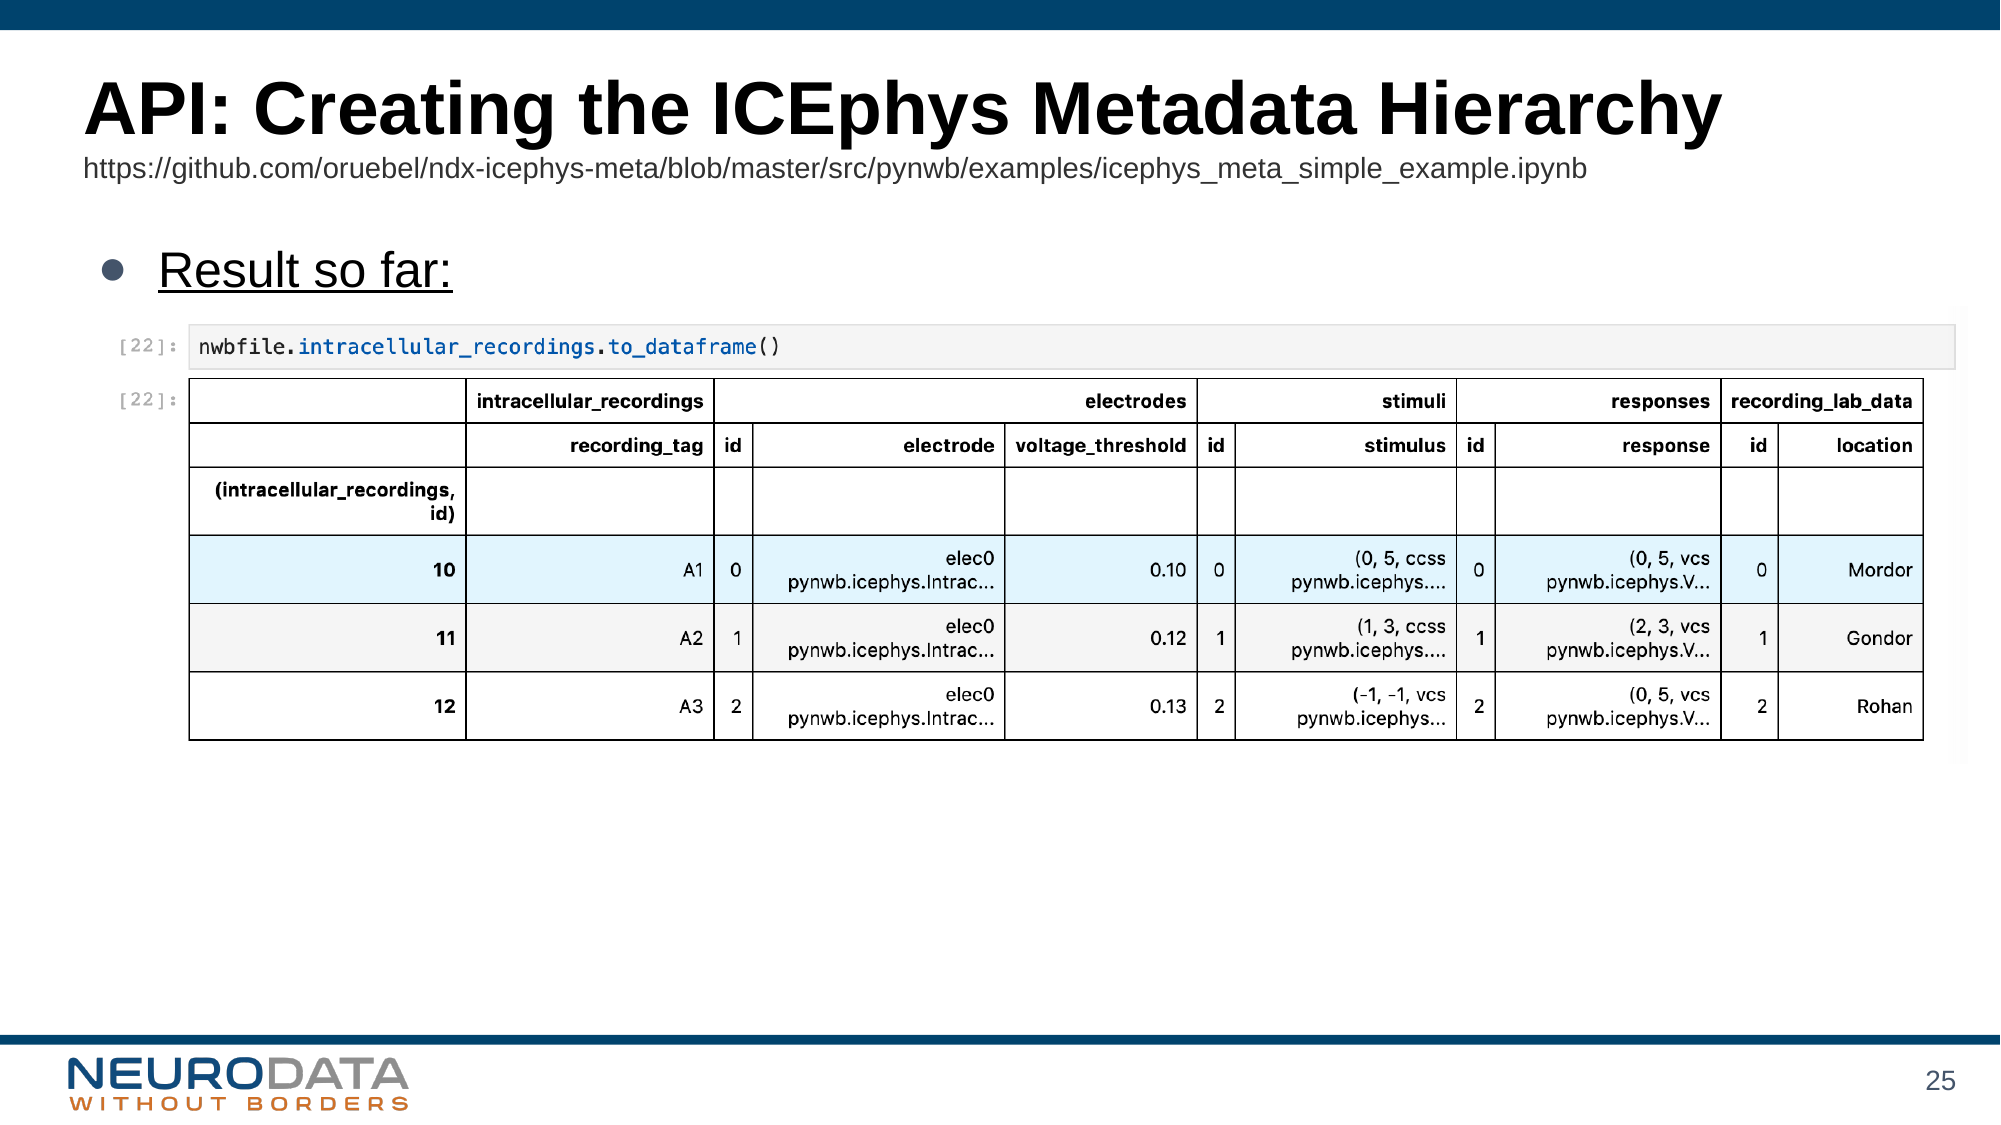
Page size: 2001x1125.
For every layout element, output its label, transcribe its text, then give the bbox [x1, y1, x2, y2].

picture [101, 305, 1968, 765]
list Result so far: [68, 213, 1932, 555]
slide_number 25 [1853, 1057, 1972, 1102]
picture [68, 1057, 409, 1111]
title API: Creating the ICEphys Metadata Hierarchy https://github.com/oruebel/ndx-icephys-meta/blob/master/src/pynwb/examples/icephys_meta_simple_example.ipynb [68, 59, 1932, 185]
